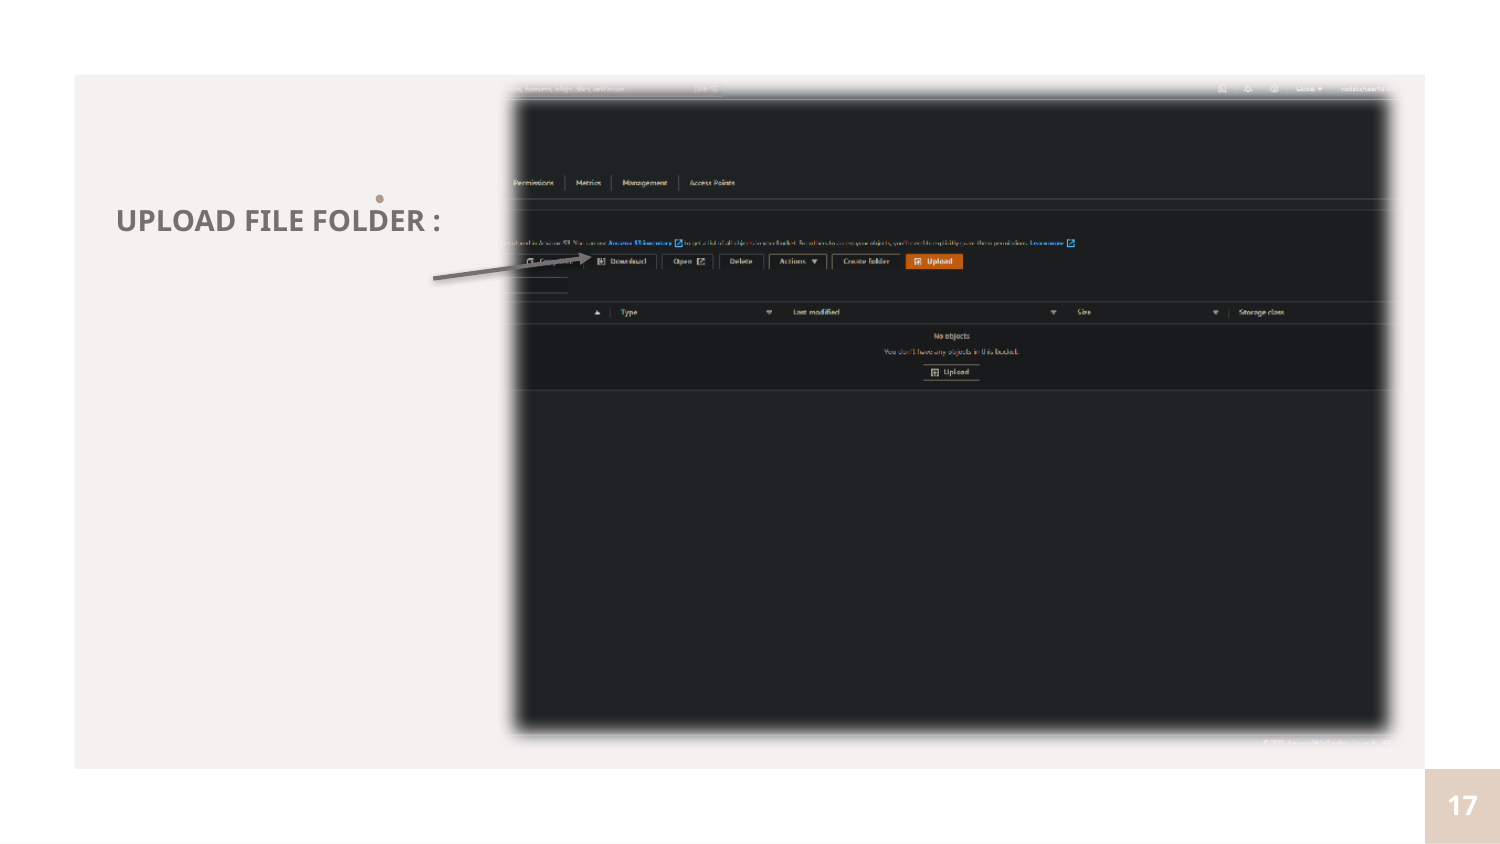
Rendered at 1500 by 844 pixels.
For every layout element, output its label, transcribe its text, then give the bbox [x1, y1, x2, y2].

subtitle UPLOAD FILE FOLDER : [115, 96, 484, 750]
title . [484, 104, 492, 255]
slide_number 17 [1425, 769, 1500, 844]
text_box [433, 256, 592, 279]
picture [497, 78, 1405, 750]
title . [484, 287, 492, 335]
